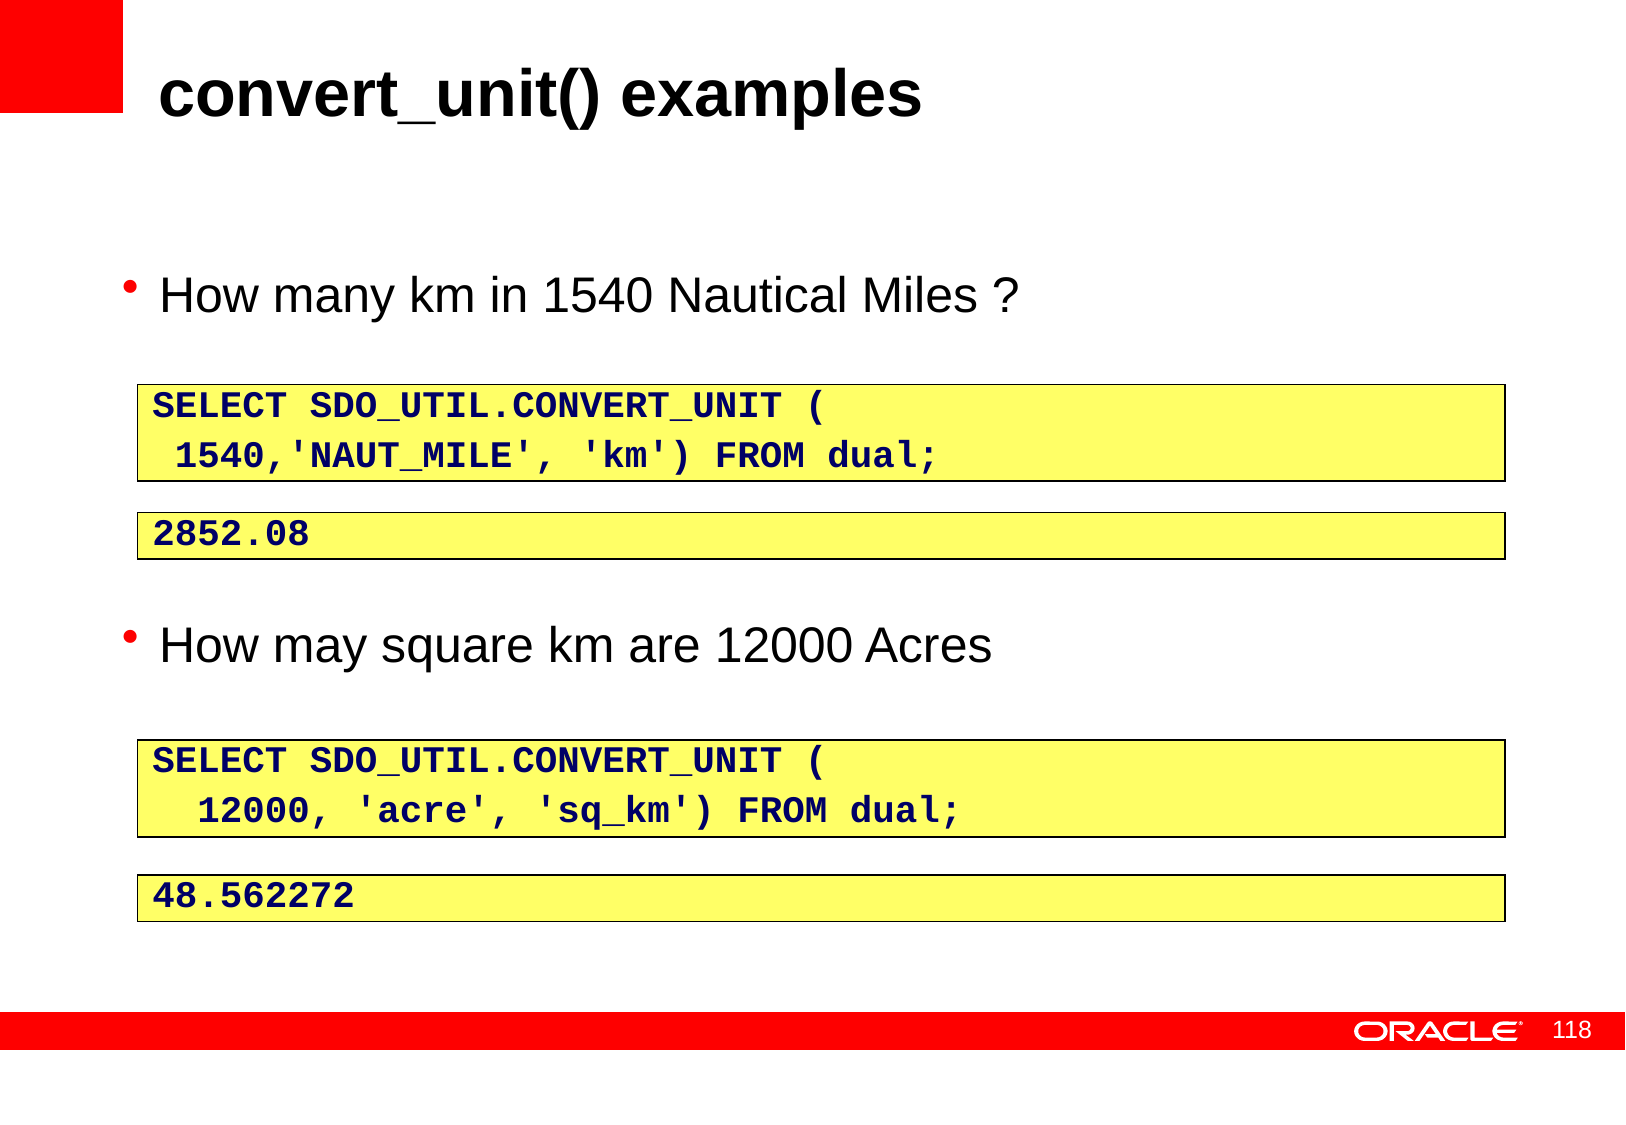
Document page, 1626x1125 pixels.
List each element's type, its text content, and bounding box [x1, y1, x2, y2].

text_box SELECT SDO_UTIL.CONVERT_UNIT ( 12000, 'acre', 'sq_km') FROM dual; [137, 740, 1506, 837]
picture [0, 1012, 1625, 1050]
text_box 2852.08 [137, 512, 1506, 560]
picture [0, 0, 123, 113]
list How many km in 1540 Nautical Miles ? How may square km are 12000 Acres [121, 262, 1462, 976]
text_box 48.562272 [137, 875, 1506, 922]
text_box SELECT SDO_UTIL.CONVERT_UNIT ( 1540,'NAUT_MILE', 'km') FROM dual; [137, 384, 1506, 482]
title convert_unit() examples [157, 49, 1506, 205]
